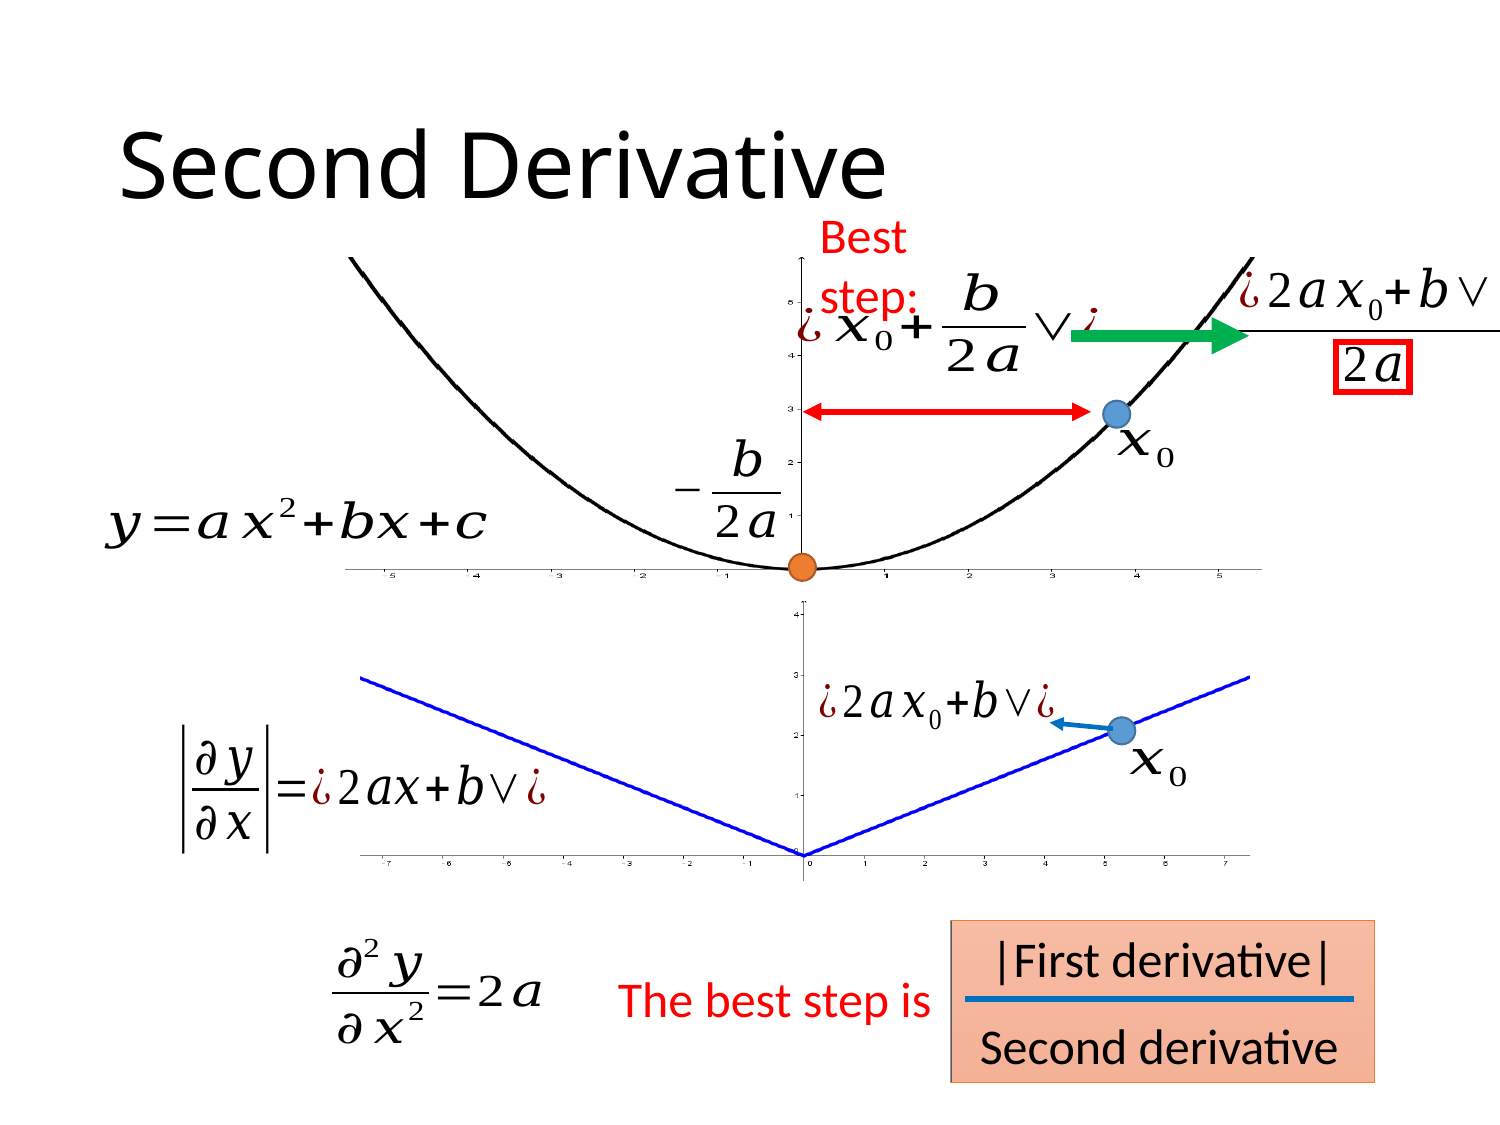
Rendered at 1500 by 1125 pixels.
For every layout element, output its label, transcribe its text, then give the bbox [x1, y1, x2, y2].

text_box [603, 920, 1397, 1083]
text_box Best step: [804, 196, 1027, 257]
title Second Derivative [103, 59, 1397, 278]
picture [345, 257, 1262, 582]
text_box [1335, 341, 1411, 393]
picture [360, 601, 1250, 881]
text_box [1049, 722, 1113, 729]
